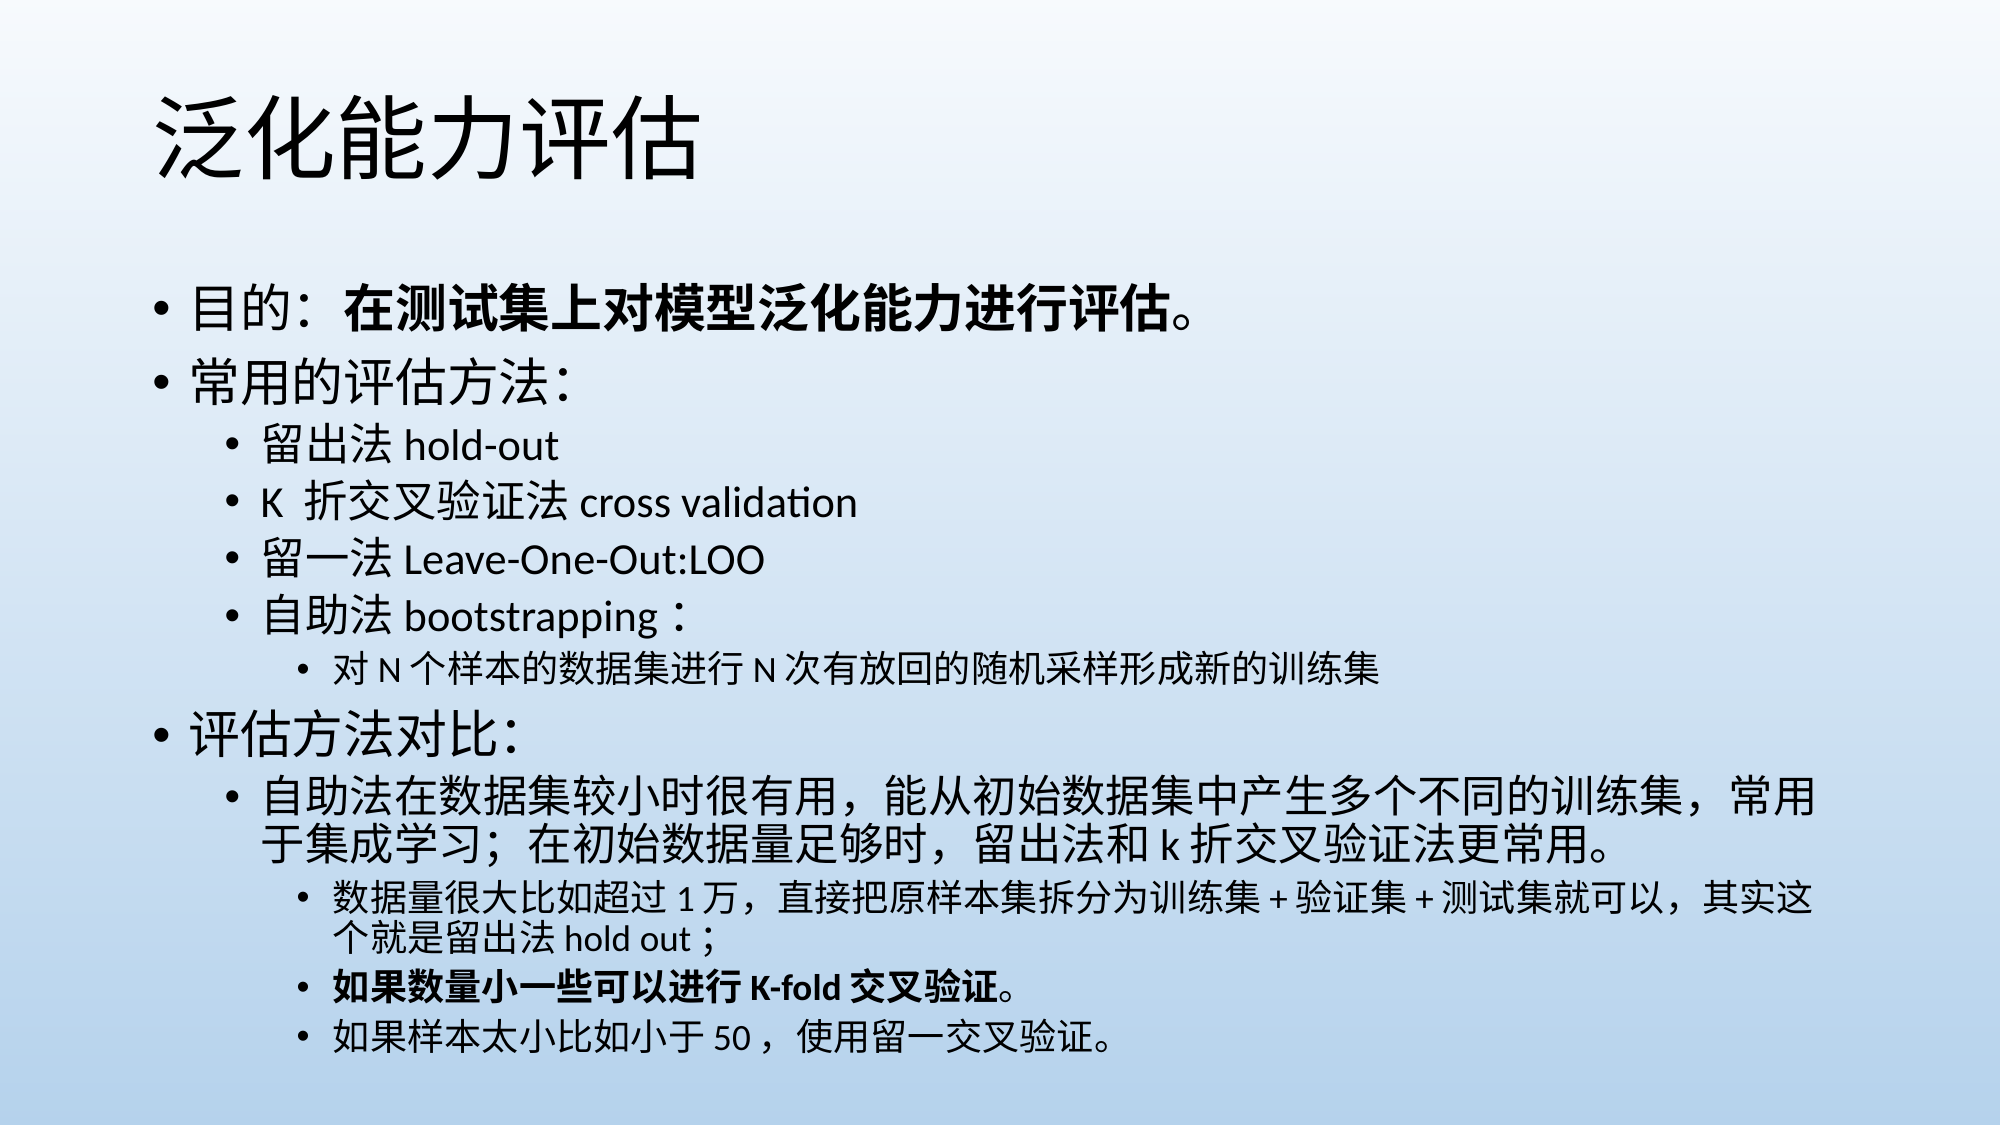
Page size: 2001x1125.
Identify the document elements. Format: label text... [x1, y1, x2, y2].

title 泛化能力评估 [137, 59, 1863, 227]
list 目的：在测试集上对模型泛化能力进行评估。 常用的评估方法： 留出法hold-out K 折交叉验证法cross validation 留一法Leave-One-Out:LOO 自助法bootstrapping： 对N个样本的数据集进行N次有放回的随机采样形成新的训练集 评估方法对比： 自助法在数据集较小时很有用，能从初始数据集中产生多个不同的训练集，常用于集成学习；在初始数据量足够时，留出法和k折交叉验证法更常用。 数据量很大比如超过1万，直接把原样本集拆分为训练集+验证集+测试集就可以，其实这个就是留出法hold out； 如果数量小一些可以进行K-fold交叉验证。 如果样本太小比如小于50，使用留一交叉验证。 [137, 275, 1863, 1070]
